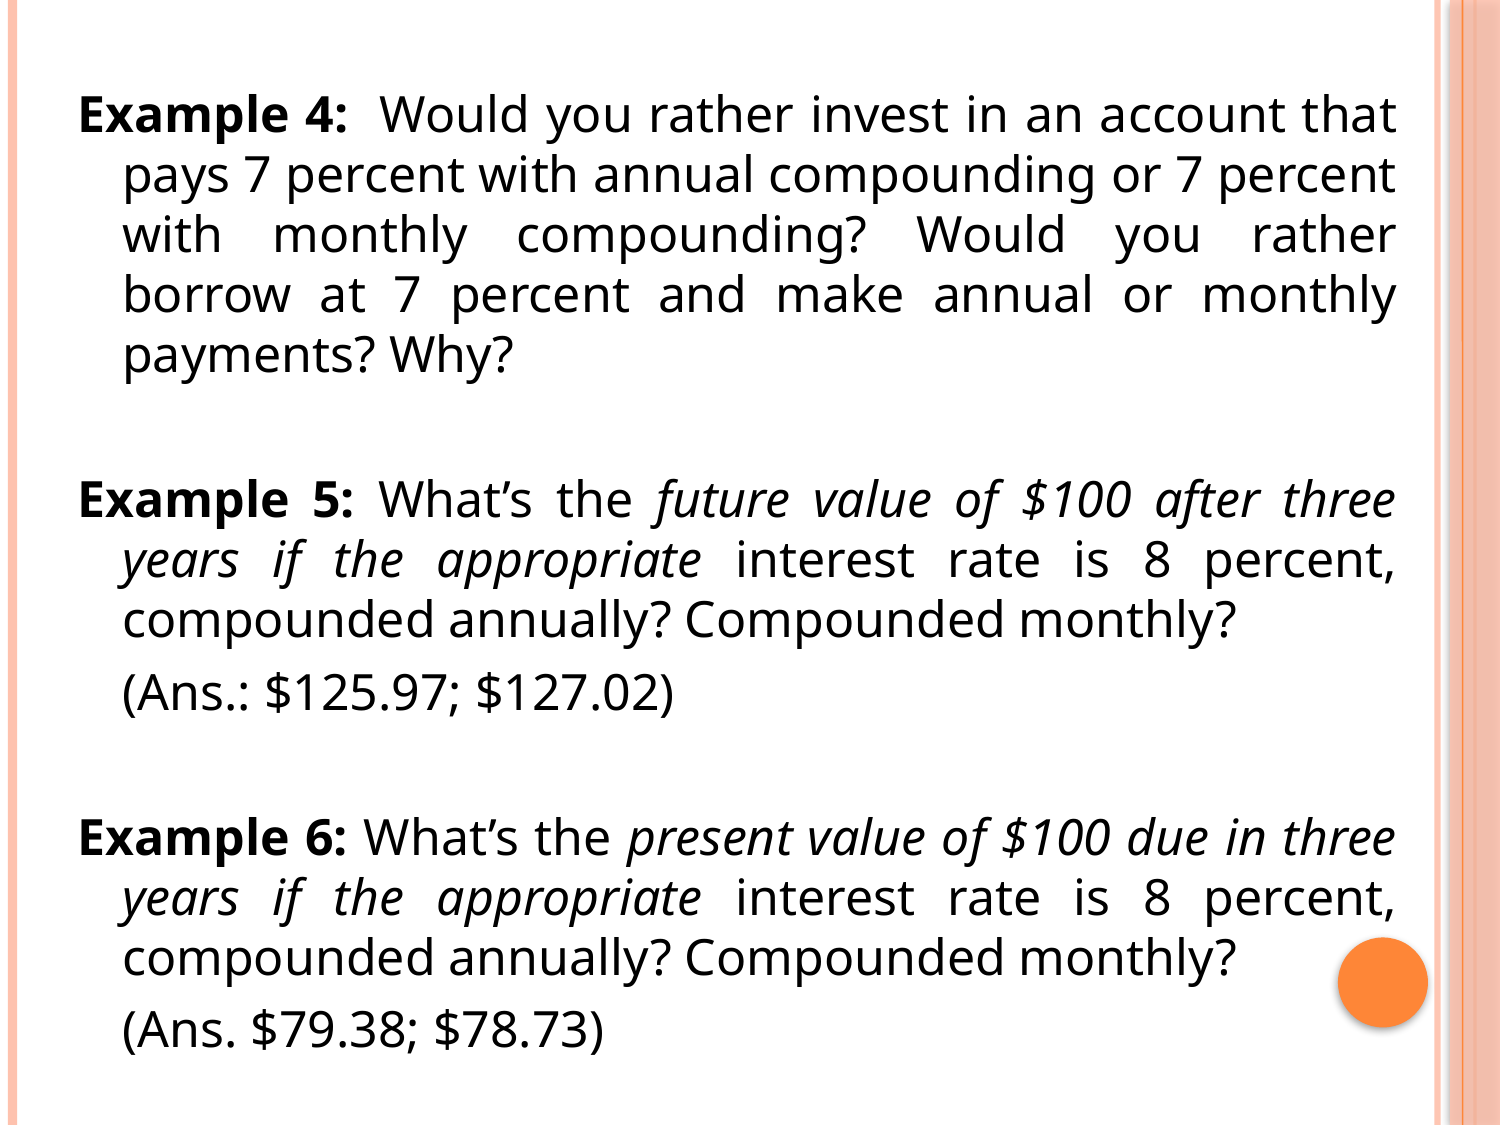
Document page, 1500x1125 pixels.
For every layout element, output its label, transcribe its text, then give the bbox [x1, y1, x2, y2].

list Example 4: Would you rather invest in an account that pays 7 percent with annual compounding or 7 percent with monthly compounding? Would you rather borrow at 7 percent and make annual or monthly payments? Why? Example 5: What’s the future value of $100 after three years if the appropriate interest rate is 8 percent, compounded annually? Compounded monthly? (Ans.: $125.97; $127.02) Example 6: What’s the present value of $100 due in three years if the appropriate interest rate is 8 percent, compounded annually? Compounded monthly? (Ans. $79.38; $78.73) [62, 75, 1413, 1087]
